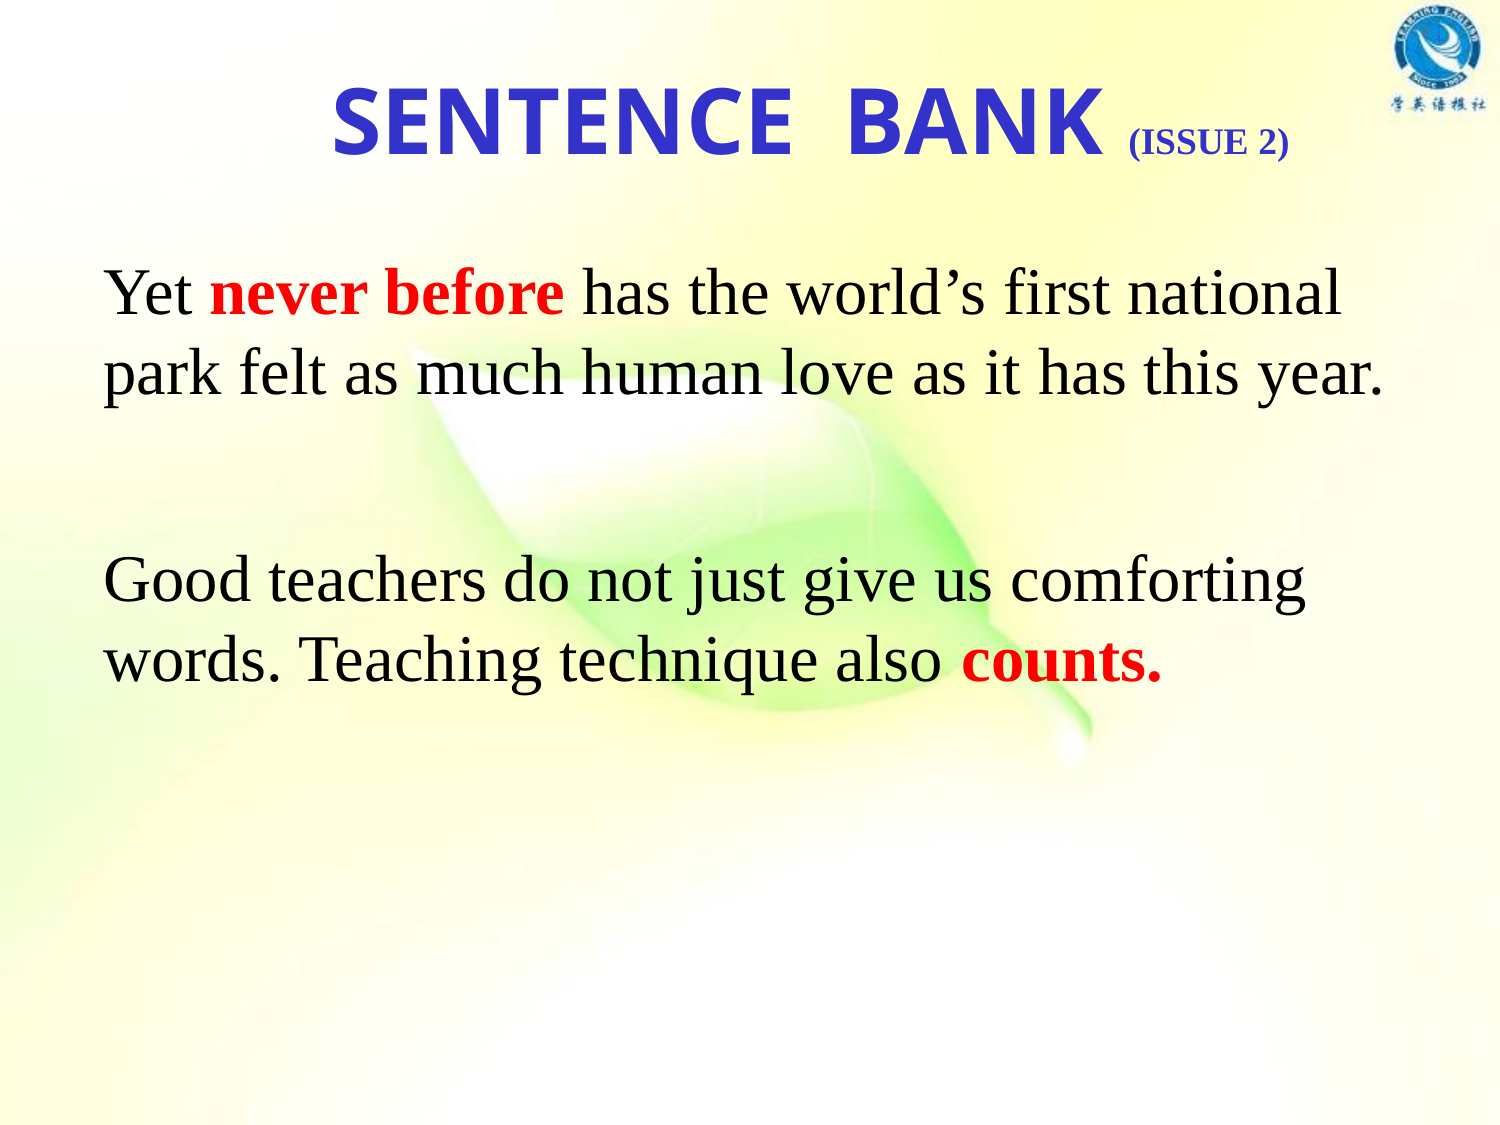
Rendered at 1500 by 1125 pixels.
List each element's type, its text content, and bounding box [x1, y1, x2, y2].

text_box SENTENCE BANK (ISSUE 2) [316, 55, 1305, 181]
picture [0, 0, 1500, 1125]
text_box Good teachers do not just give us comforting words. Teaching technique also counts. [88, 527, 1412, 702]
text_box Yet never before has the world’s first national park felt as much human love as it has this year. [88, 240, 1412, 416]
